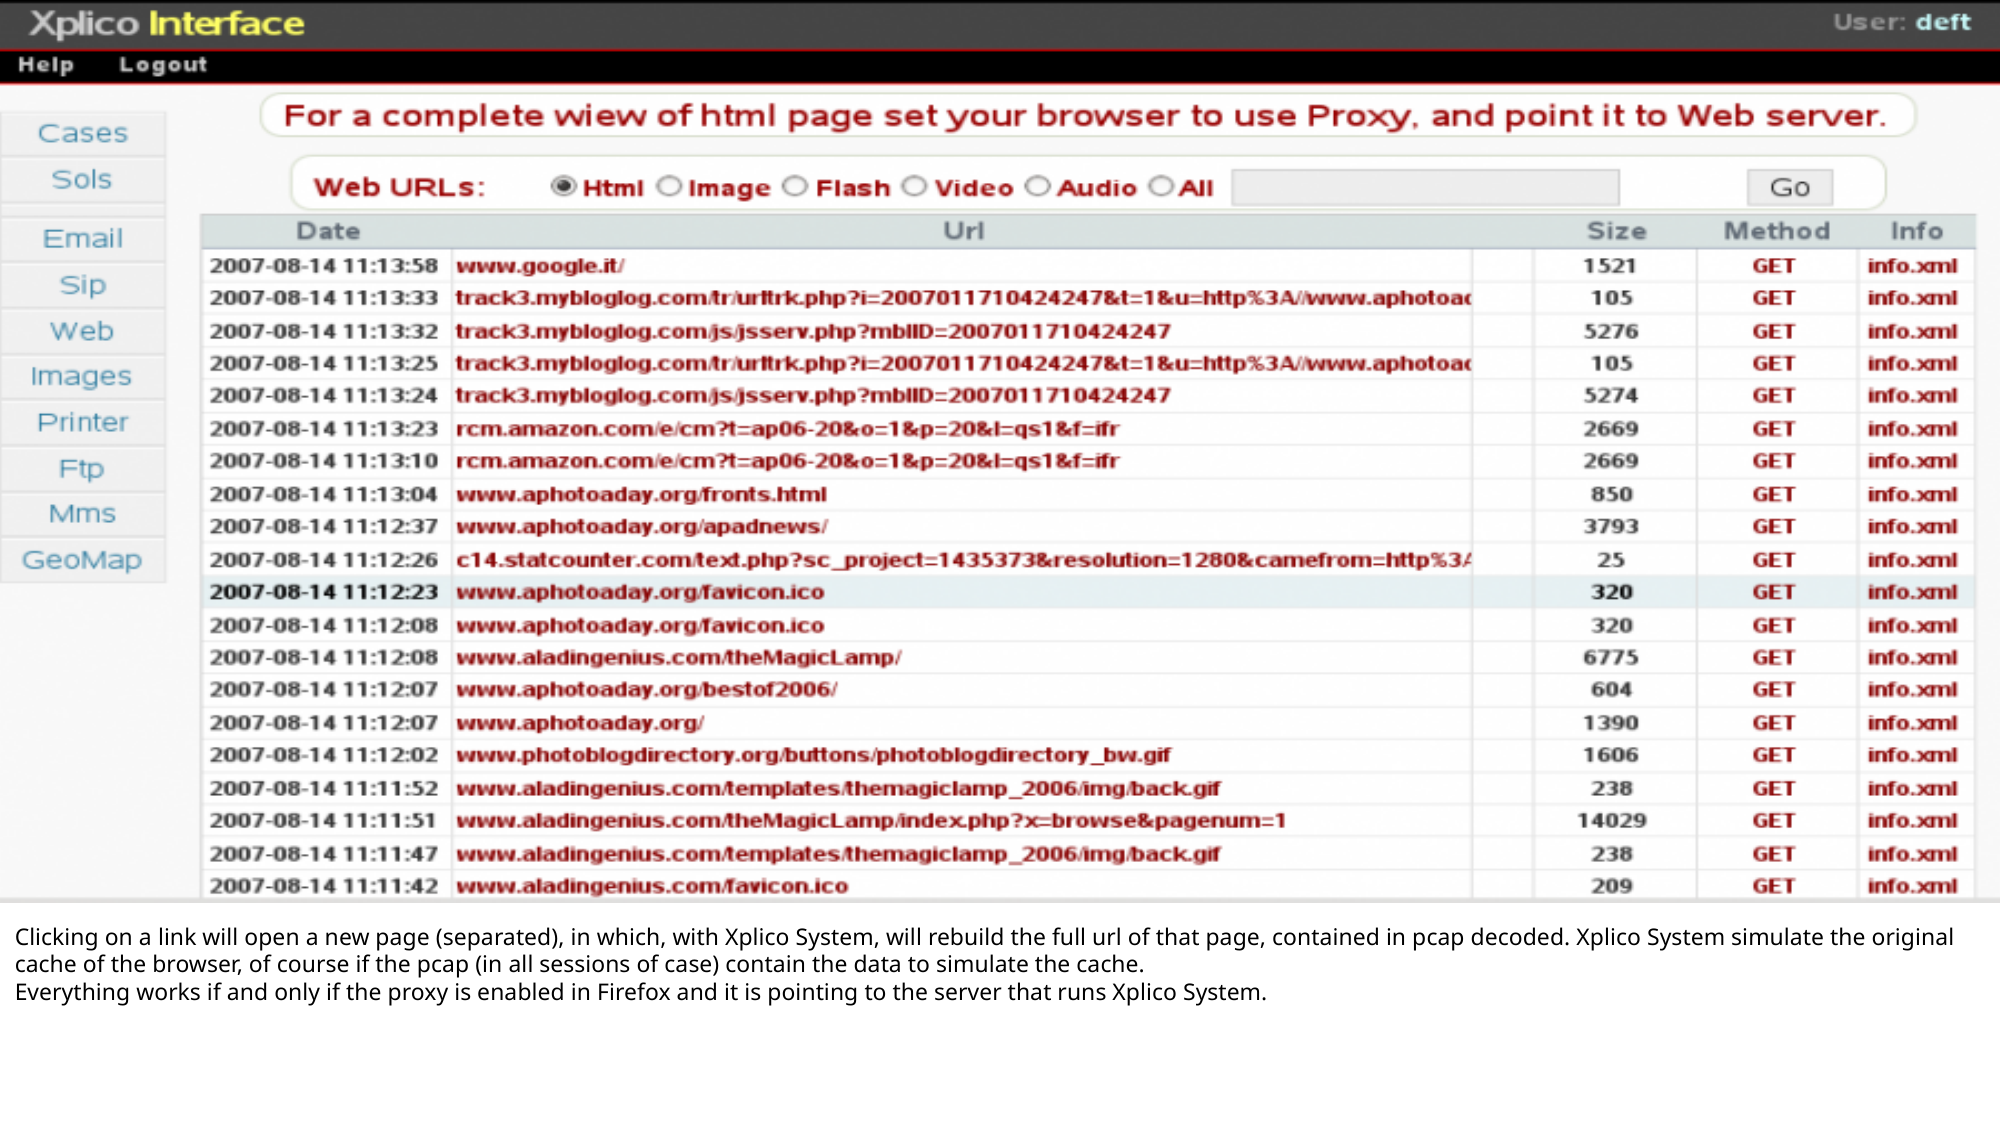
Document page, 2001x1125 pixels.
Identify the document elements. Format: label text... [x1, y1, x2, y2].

picture [0, 0, 2000, 904]
text_box Clicking on a link will open a new page (separated), in which, with Xplico System, will rebuild the full url of that page, contained in pcap decoded. Xplico System simulate the original cache of the browser, of course if the pcap (in all sessions of case) contain the data to simulate the cache. Everything works if and only if the proxy is enabled in Firefox and it is pointing to the server that runs Xplico System. [0, 915, 1986, 1040]
